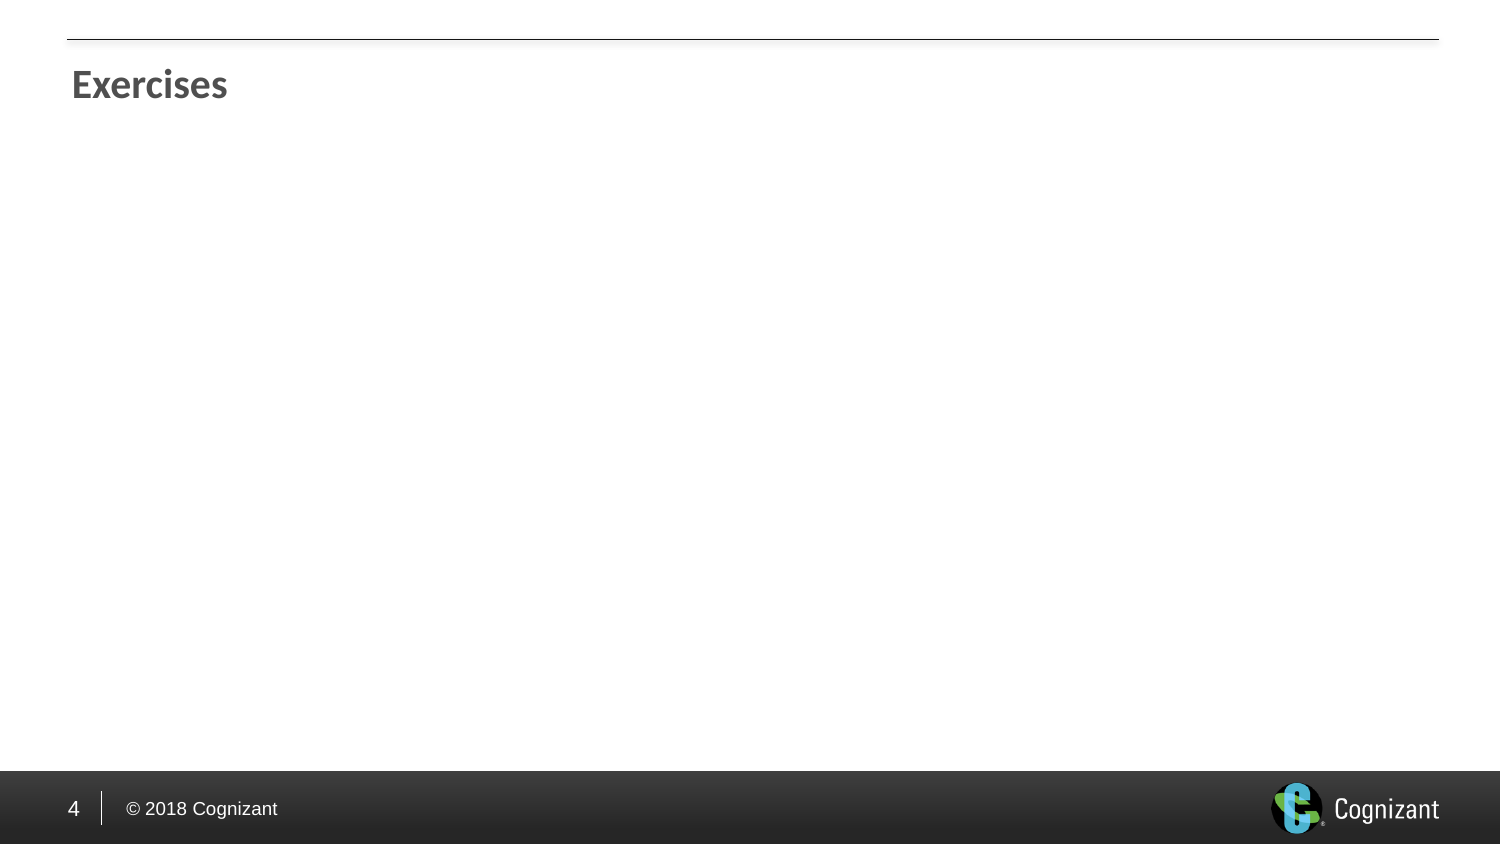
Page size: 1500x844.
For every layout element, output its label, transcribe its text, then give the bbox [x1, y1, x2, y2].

title Exercises [56, 49, 500, 119]
picture [1271, 782, 1439, 834]
slide_number 4 [6, 776, 95, 839]
